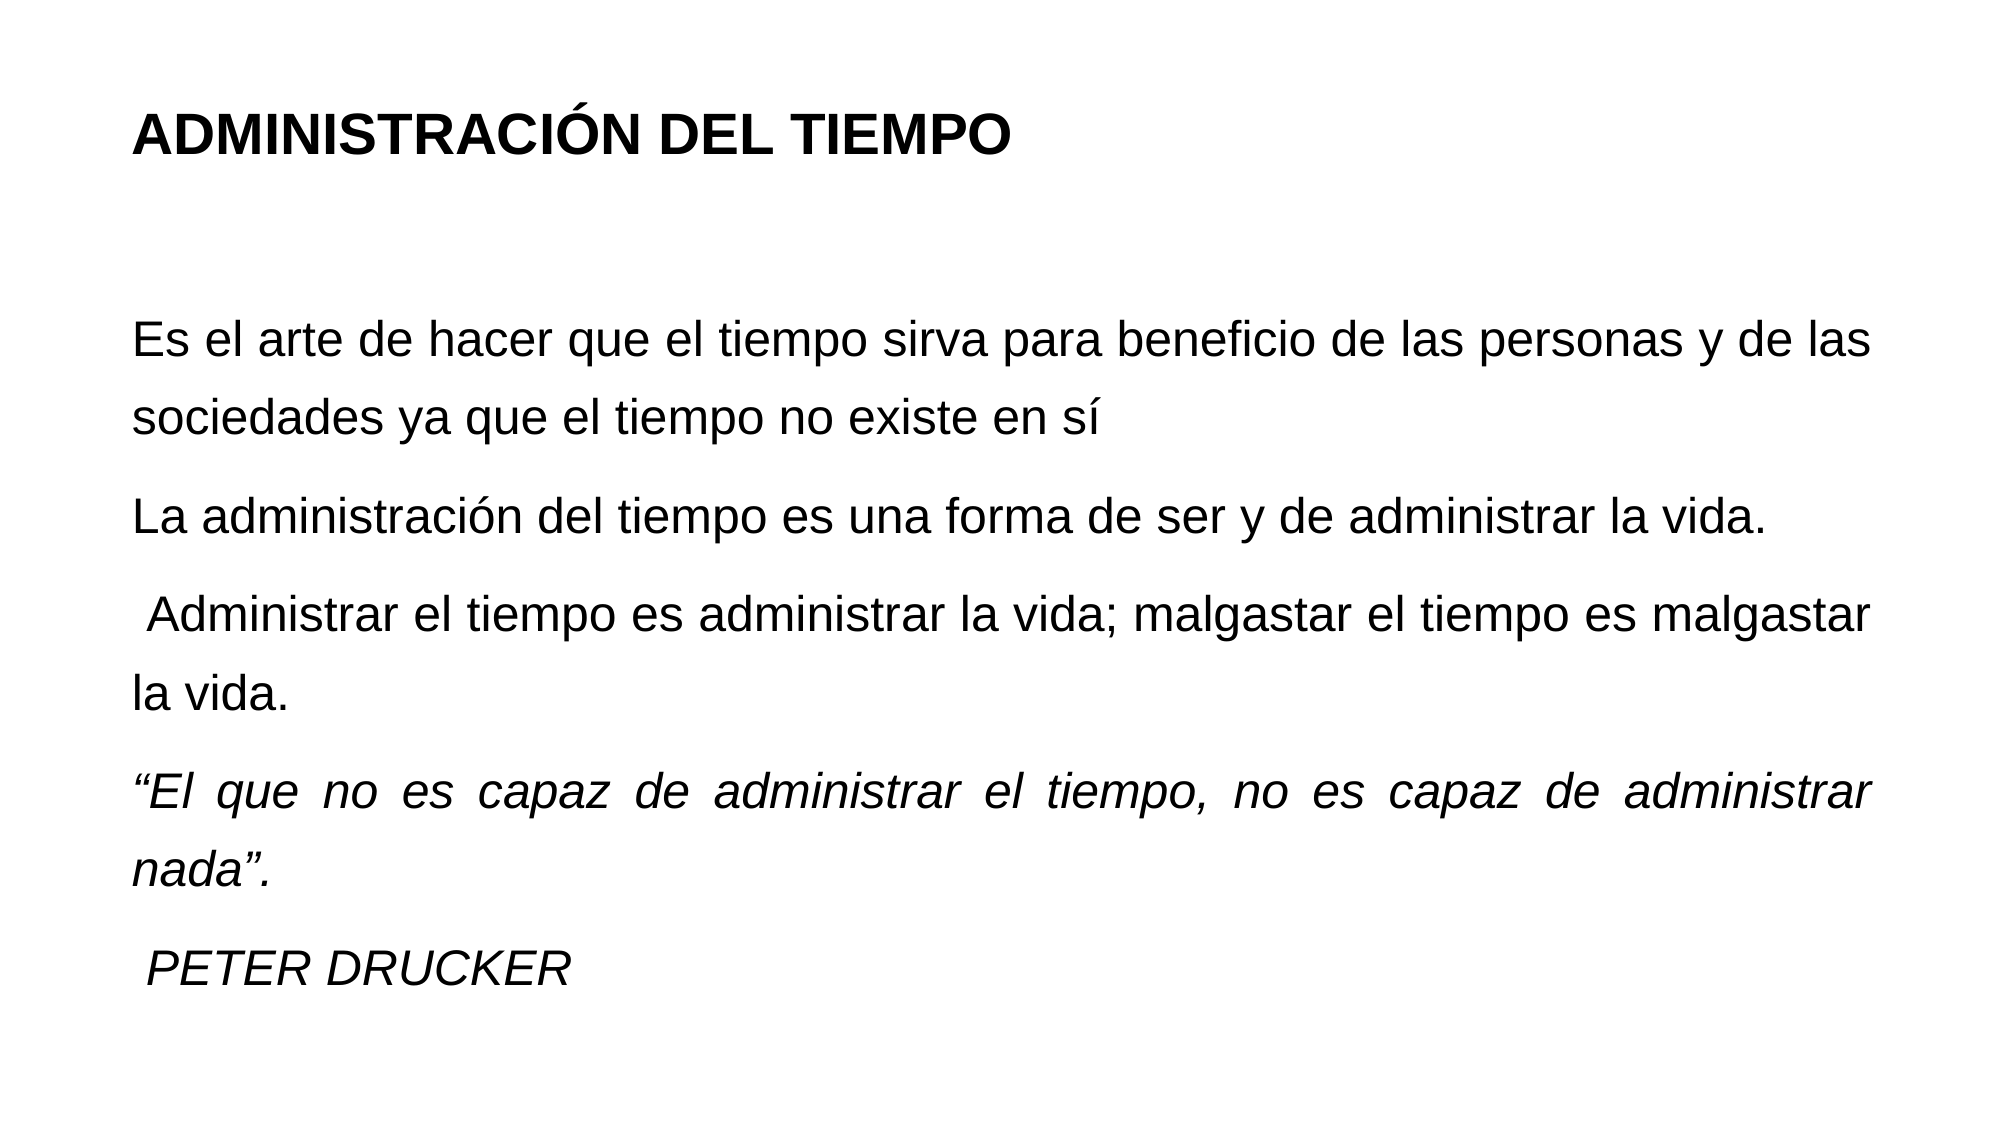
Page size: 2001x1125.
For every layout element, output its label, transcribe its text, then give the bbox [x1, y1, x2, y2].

text_box ADMINISTRACIÓN DEL TIEMPO Es el arte de hacer que el tiempo sirva para beneficio de las personas y de las sociedades ya que el tiempo no existe en sí La administración del tiempo es una forma de ser y de administrar la vida. Administrar el tiempo es administrar la vida; malgastar el tiempo es malgastar la vida. “El que no es capaz de administrar el tiempo, no es capaz de administrar nada”. PETER DRUCKER [117, 78, 1887, 1093]
